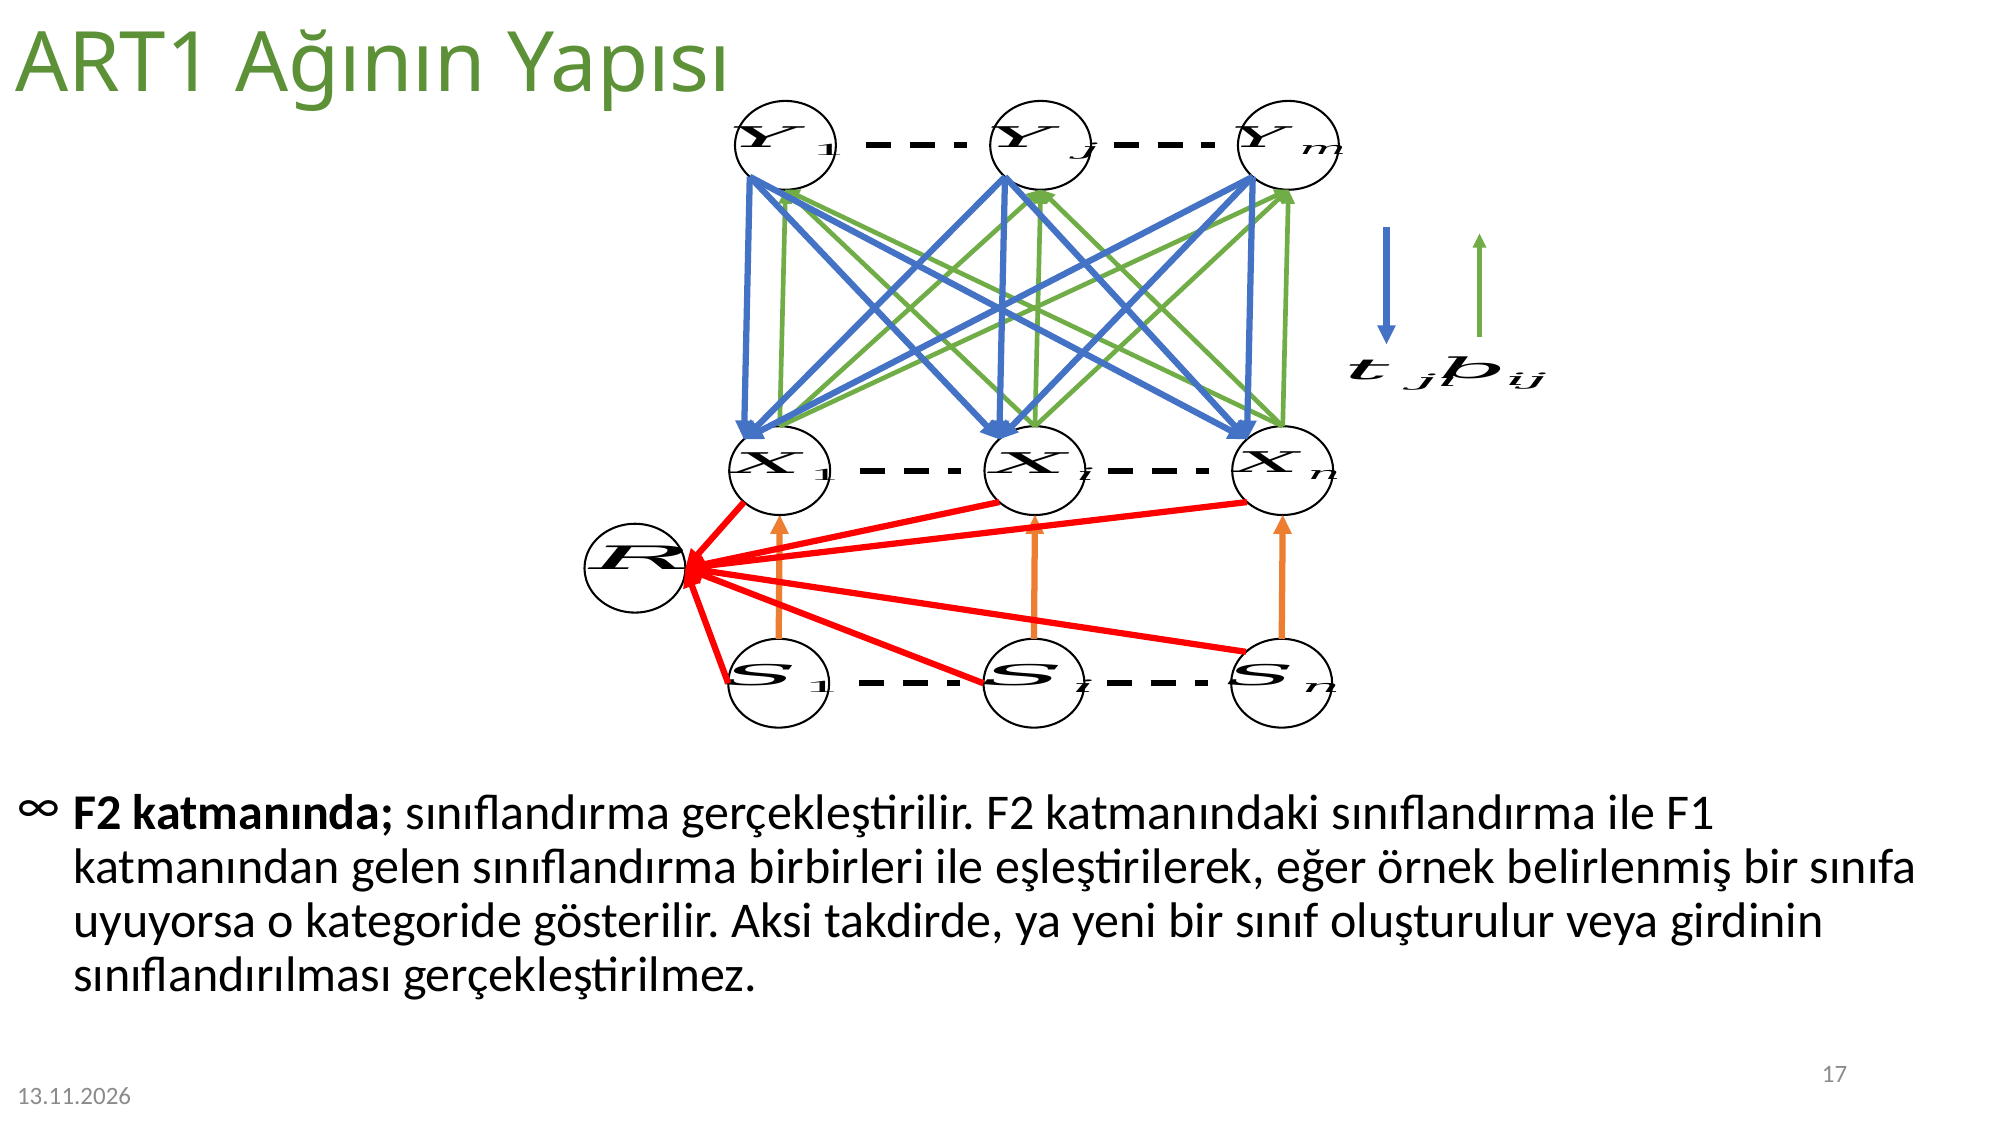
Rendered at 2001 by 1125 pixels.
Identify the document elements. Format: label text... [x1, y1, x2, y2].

subtitle F2 katmanında; sınıflandırma gerçekleştirilir. F2 katmanındaki sınıflandırma ile F1 katmanından gelen sınıflandırma birbirleri ile eşleştirilerek, eğer örnek belirlenmiş bir sınıfa uyuyorsa o kategoride gösterilir. Aksi takdirde, ya yeni bir sınıf oluşturulur veya girdinin sınıflandırılması gerçekleştirilmez. [2, 778, 1970, 1054]
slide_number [2, 1065, 181, 1125]
slide_number 17 [1412, 1054, 1863, 1103]
text_box ART1 Ağının Yapısı [0, 0, 1346, 117]
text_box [581, 68, 1863, 775]
